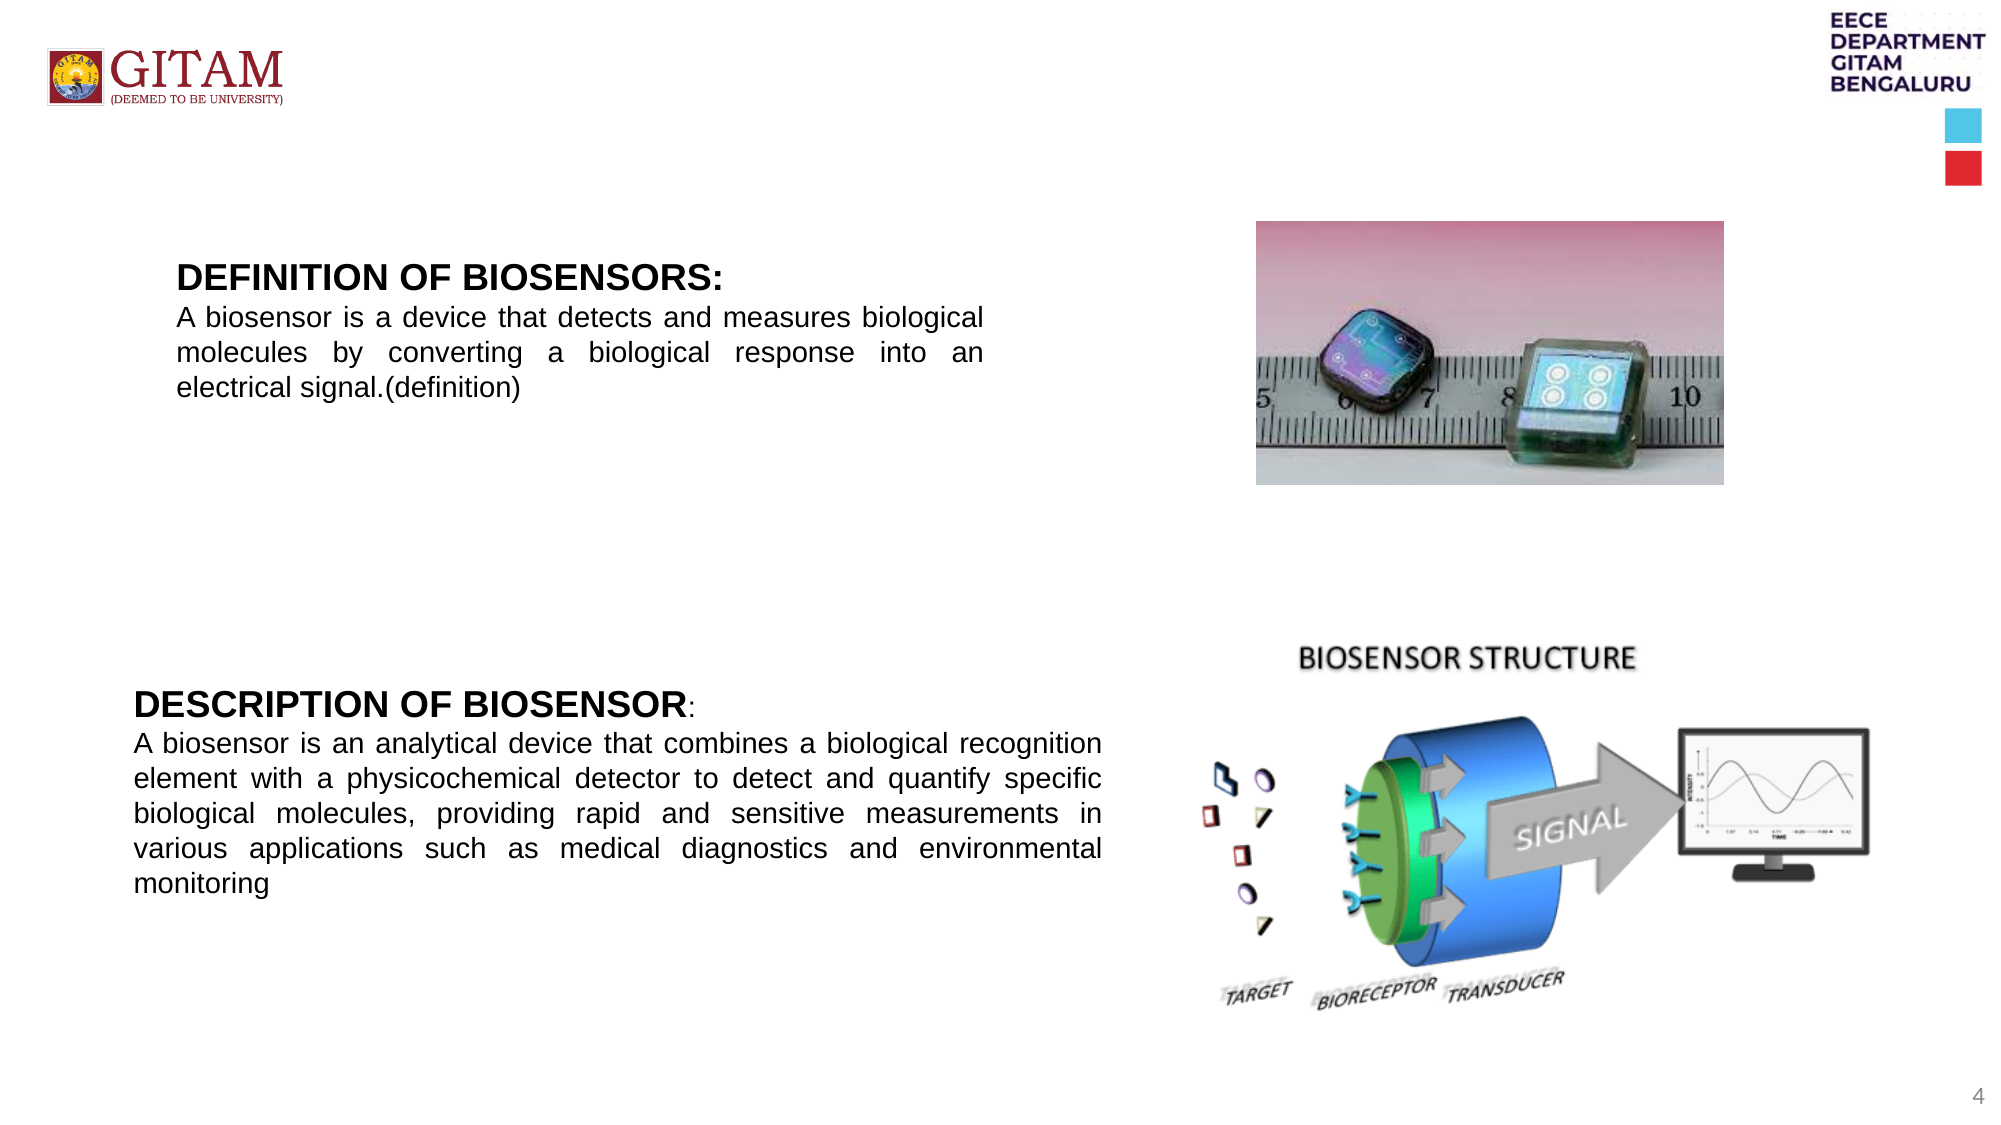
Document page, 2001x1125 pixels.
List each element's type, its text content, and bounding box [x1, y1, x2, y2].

picture [1165, 625, 1872, 1045]
text_box DEFINITION OF BIOSENSORS: A biosensor is a device that detects and measures biological molecules by converting a biological response into an electrical signal.(definition) [161, 246, 1000, 411]
picture [1256, 221, 1724, 485]
slide_number 4 [1550, 1065, 2000, 1125]
picture [1824, 1, 2000, 101]
picture [43, 42, 290, 112]
text_box DESCRIPTION OF BIOSENSOR: A biosensor is an analytical device that combines a biological recognition element with a physicochemical detector to detect and quantify specific biological molecules, providing rapid and sensitive measurements in various applications such as medical diagnostics and environmental monitoring [118, 672, 1119, 907]
